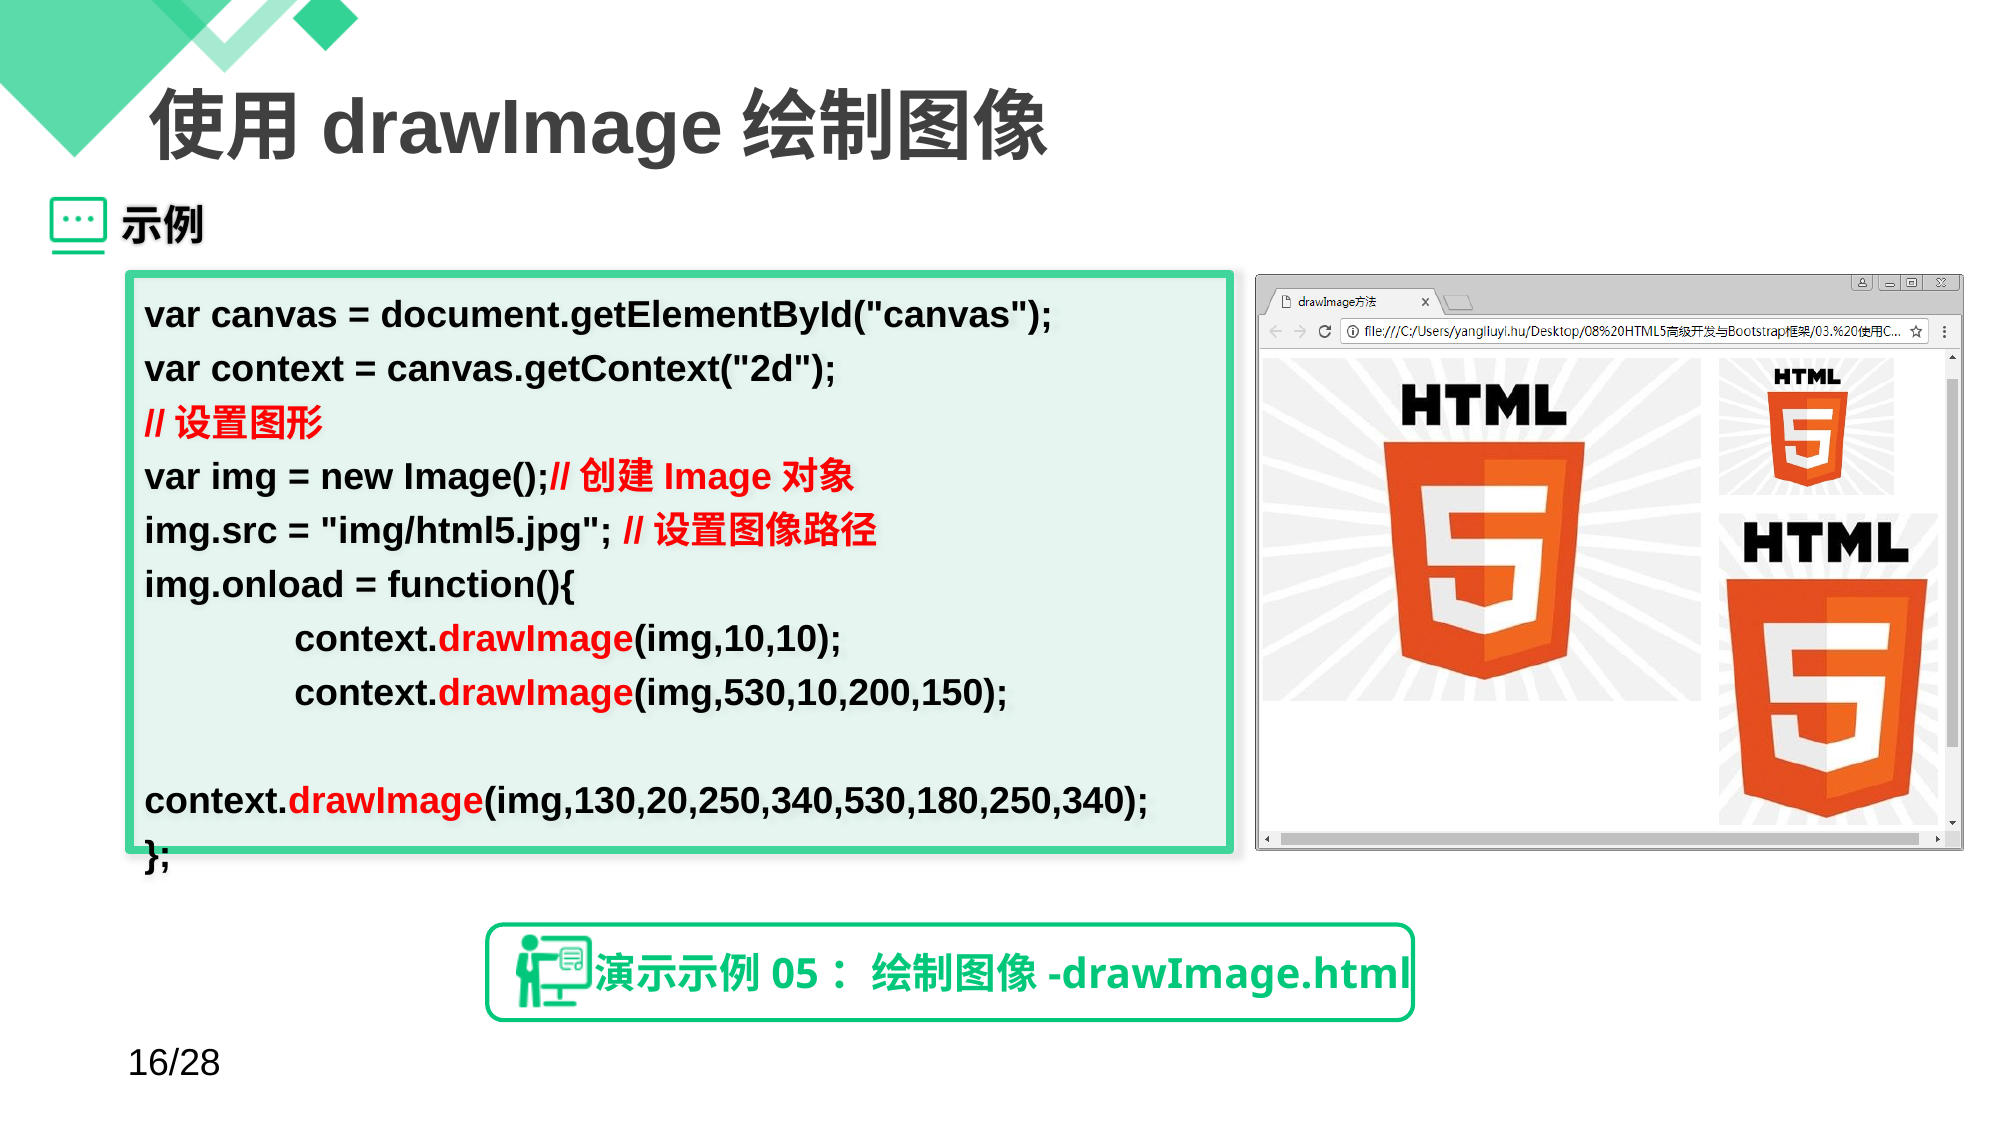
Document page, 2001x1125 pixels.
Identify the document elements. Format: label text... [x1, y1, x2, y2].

text_box var canvas = document.getElementById("canvas"); var context = canvas.getContext("2d"); //设置图形 var img = new Image();//创建Image对象 img.src = "img/html5.jpg"; //设置图像路径 img.onload = function(){ context.drawImage(img,10,10); context.drawImage(img,530,10,200,150); context.drawImage(img,130,20,250,340,530,180,250,340); }; [129, 274, 1230, 851]
picture [0, 0, 2000, 1125]
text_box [487, 924, 1414, 1021]
title 使用drawImage绘制图像 [129, 45, 1692, 201]
list [126, 214, 1880, 1006]
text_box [43, 190, 222, 260]
